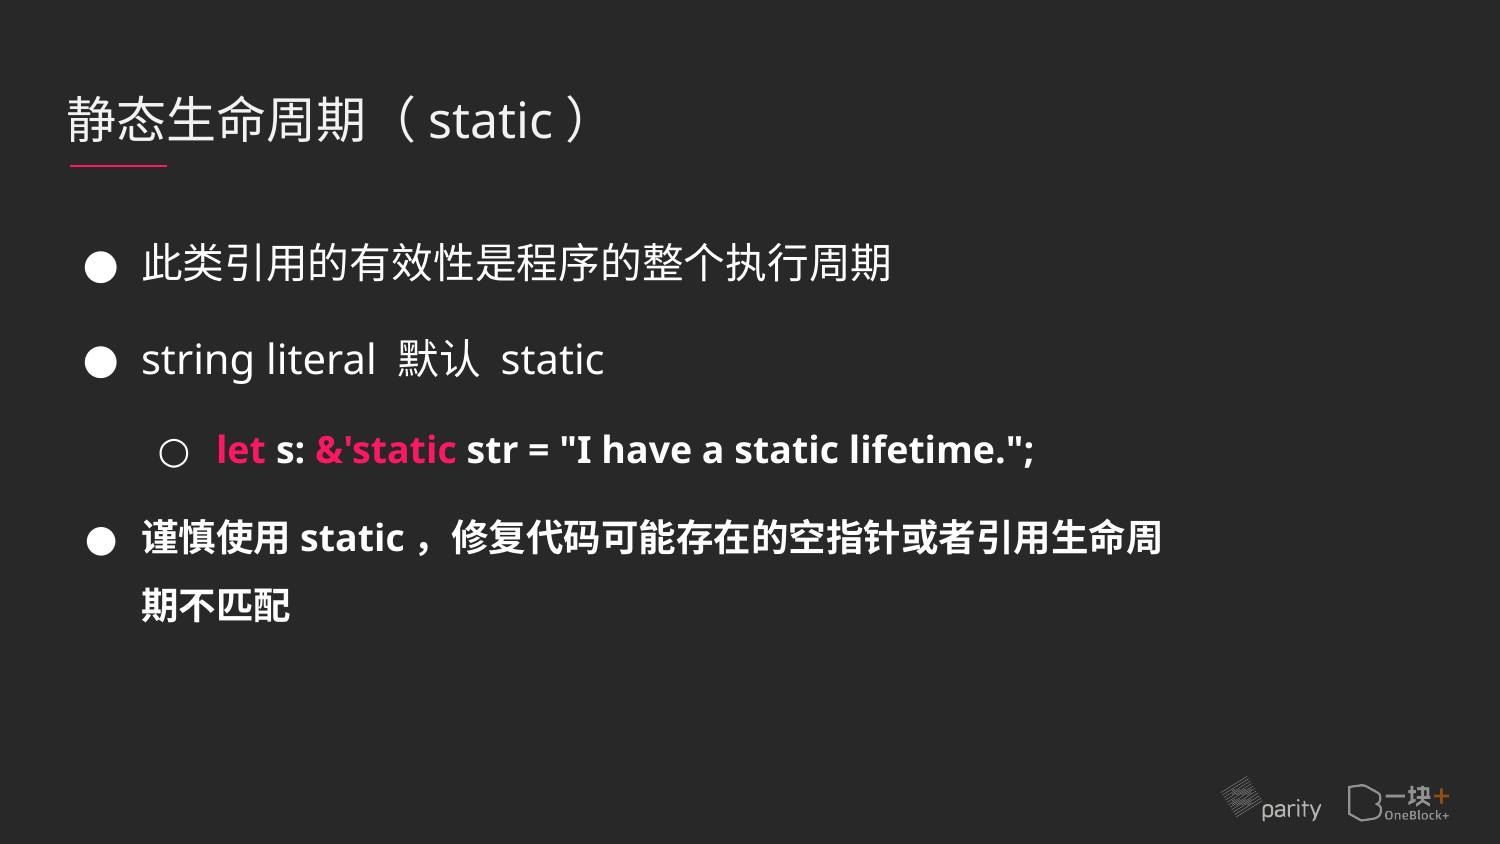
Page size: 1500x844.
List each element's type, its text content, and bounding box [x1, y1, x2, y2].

title 静态生命周期（static） [51, 43, 1449, 138]
list 此类引用的有效性是程序的整个执行周期 string literal 默认 static let s: &'static str = "I have a static lifetime."; 谨慎使用static，修复代码可能存在的空指针或者引用生命周期不匹配 [51, 196, 1192, 637]
picture [1348, 784, 1449, 822]
